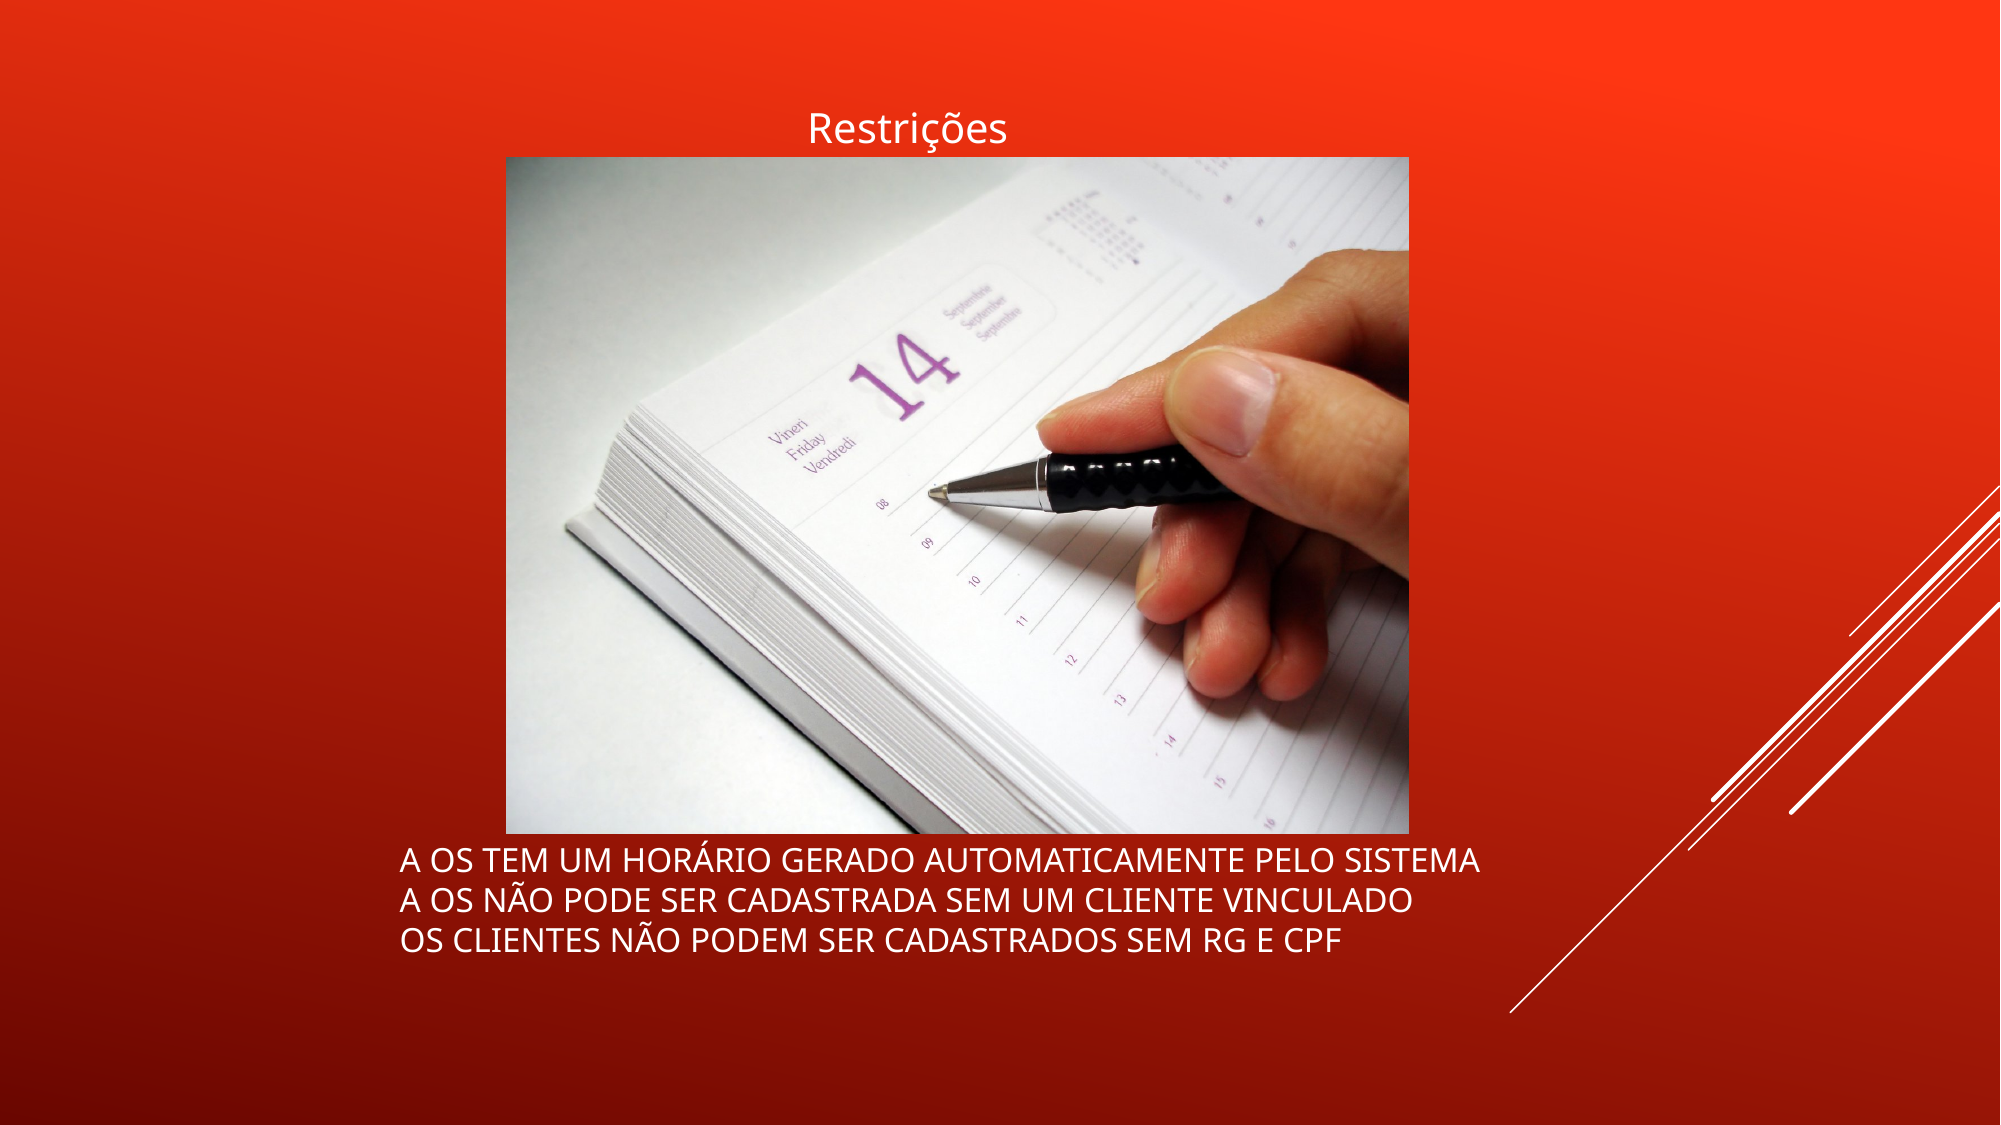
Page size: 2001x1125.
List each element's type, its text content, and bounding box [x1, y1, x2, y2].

list Restrições [792, 88, 2000, 167]
title A Os tem um horário gerado automaticamente pelo sistema a os não pode ser cadastrada sem um cliente vinculado os clientes não podem ser cadastrados sem rg e cpf [384, 815, 1785, 1063]
picture [506, 156, 1409, 834]
